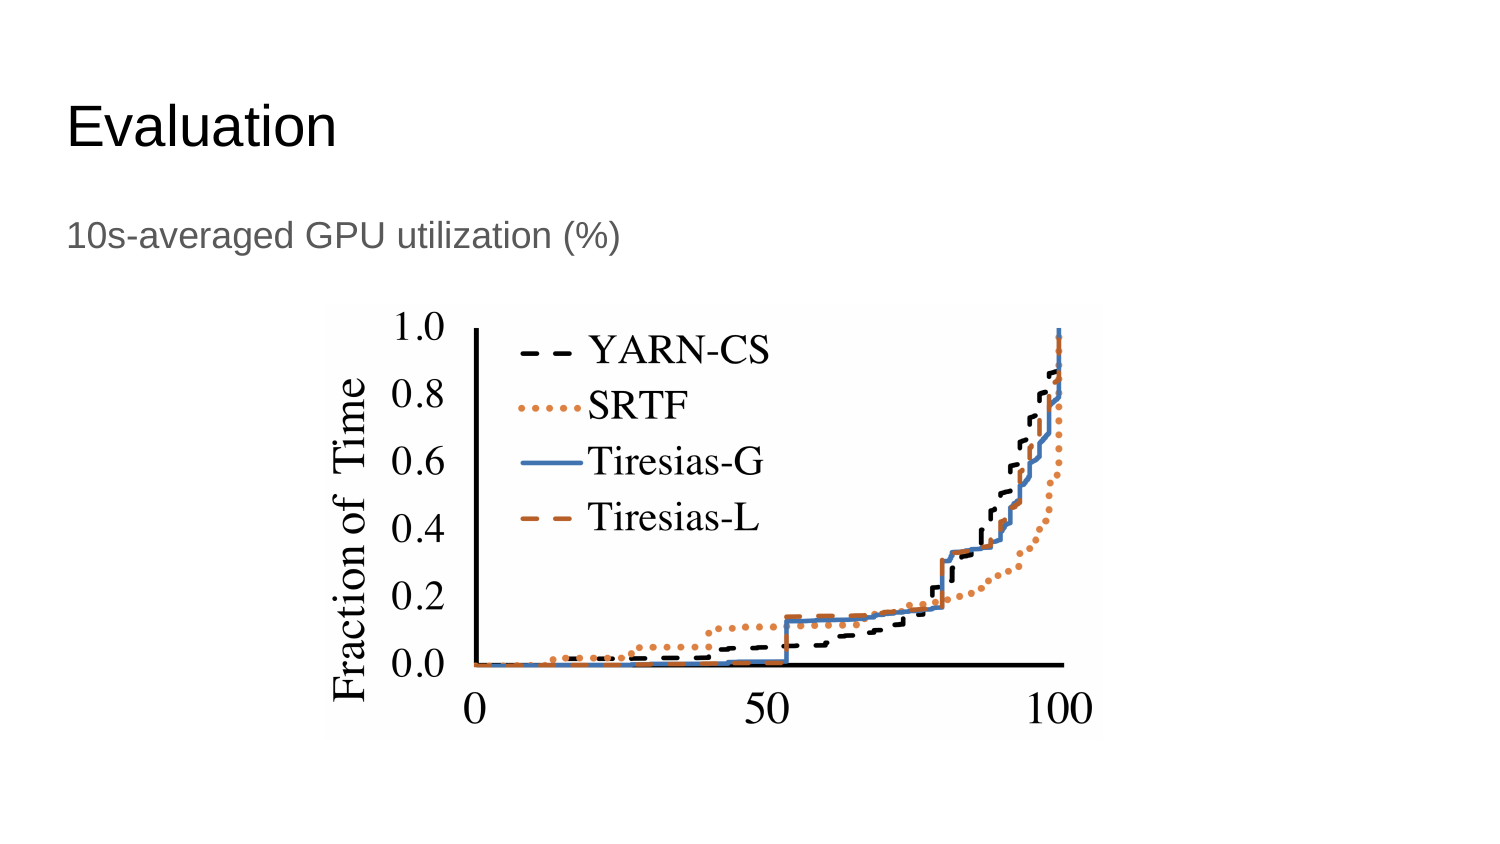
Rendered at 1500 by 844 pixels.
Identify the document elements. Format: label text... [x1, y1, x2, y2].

list 10s-averaged GPU utilization (%) [51, 189, 1449, 750]
title Evaluation [51, 72, 1449, 167]
picture [325, 304, 1104, 742]
